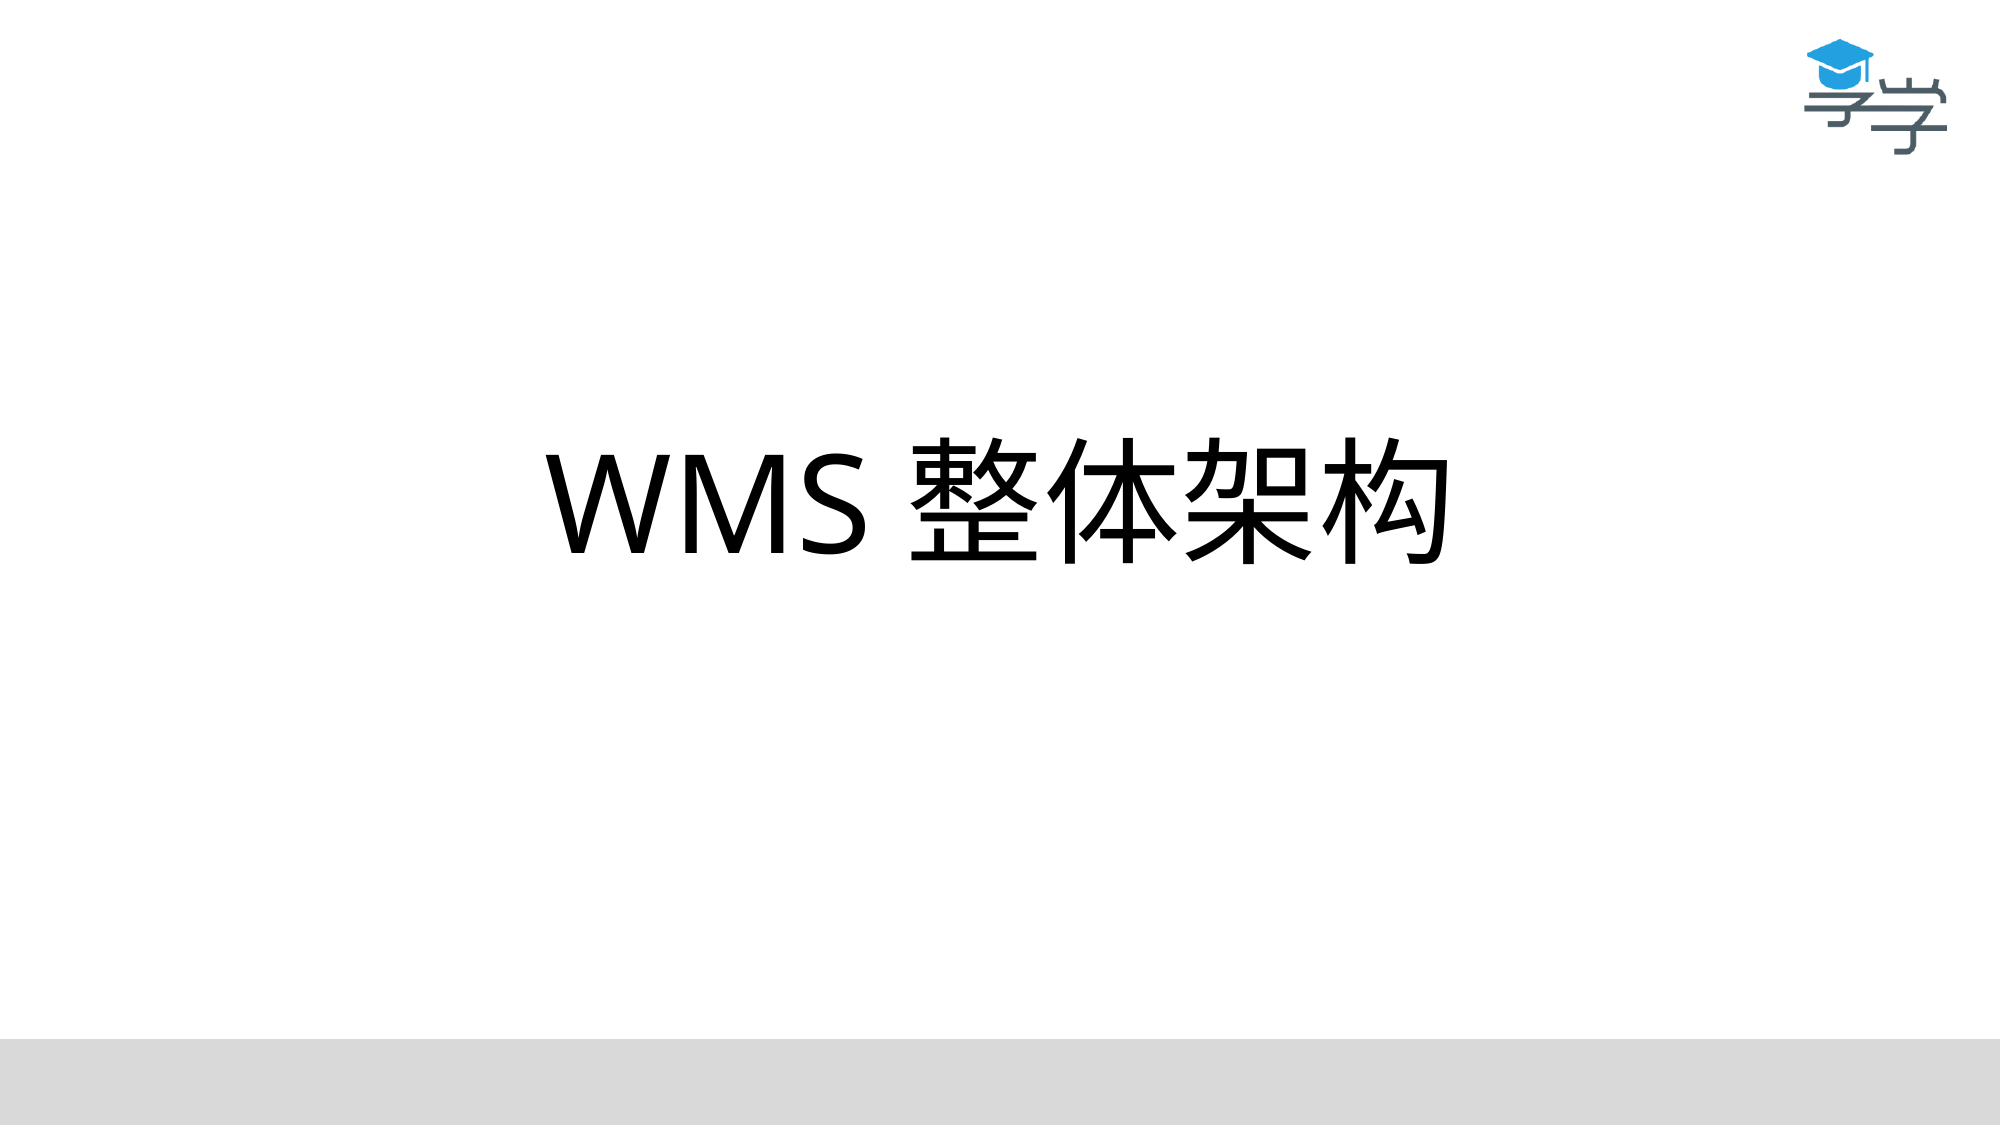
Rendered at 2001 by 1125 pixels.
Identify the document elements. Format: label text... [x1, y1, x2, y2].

title WMS整体架构 [137, 408, 1863, 592]
picture [1799, 20, 1952, 173]
